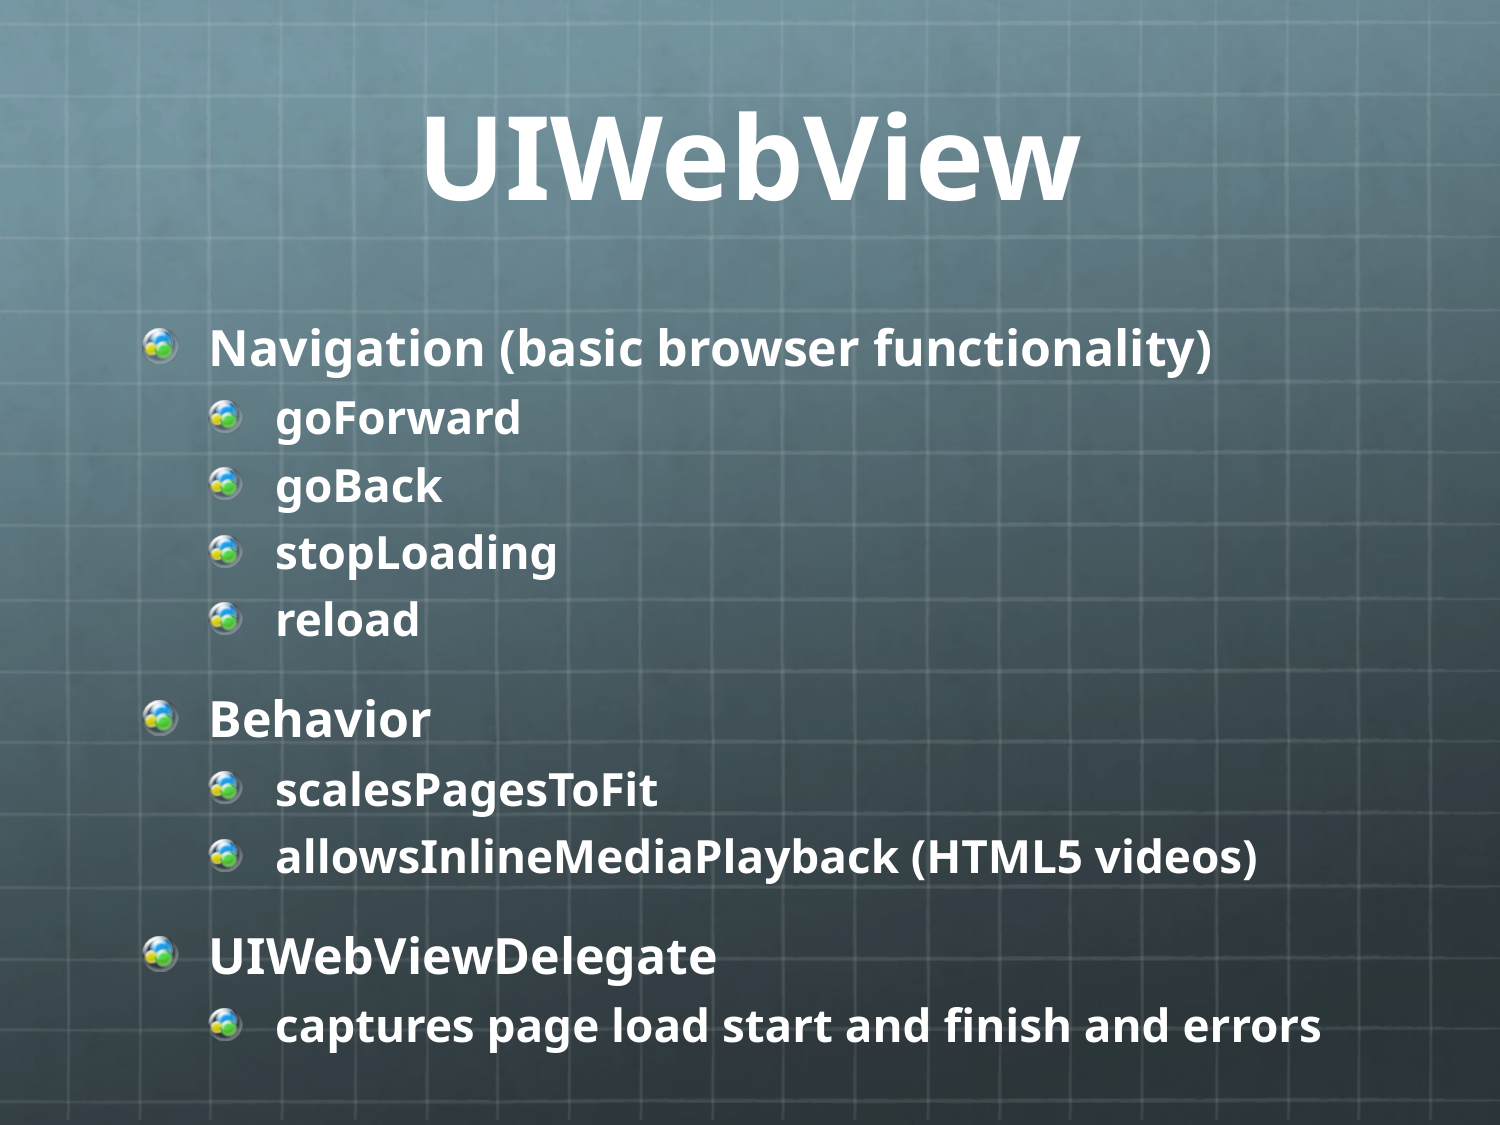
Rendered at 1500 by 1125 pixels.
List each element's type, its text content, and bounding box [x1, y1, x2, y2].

picture [0, 0, 1500, 1125]
list Navigation (basic browser functionality) goForward goBack stopLoading reload Behavior scalesPagesToFit allowsInlineMediaPlayback (HTML5 videos) UIWebViewDelegate captures page load start and finish and errors [127, 308, 1372, 1073]
title UIWebView [127, 17, 1372, 289]
